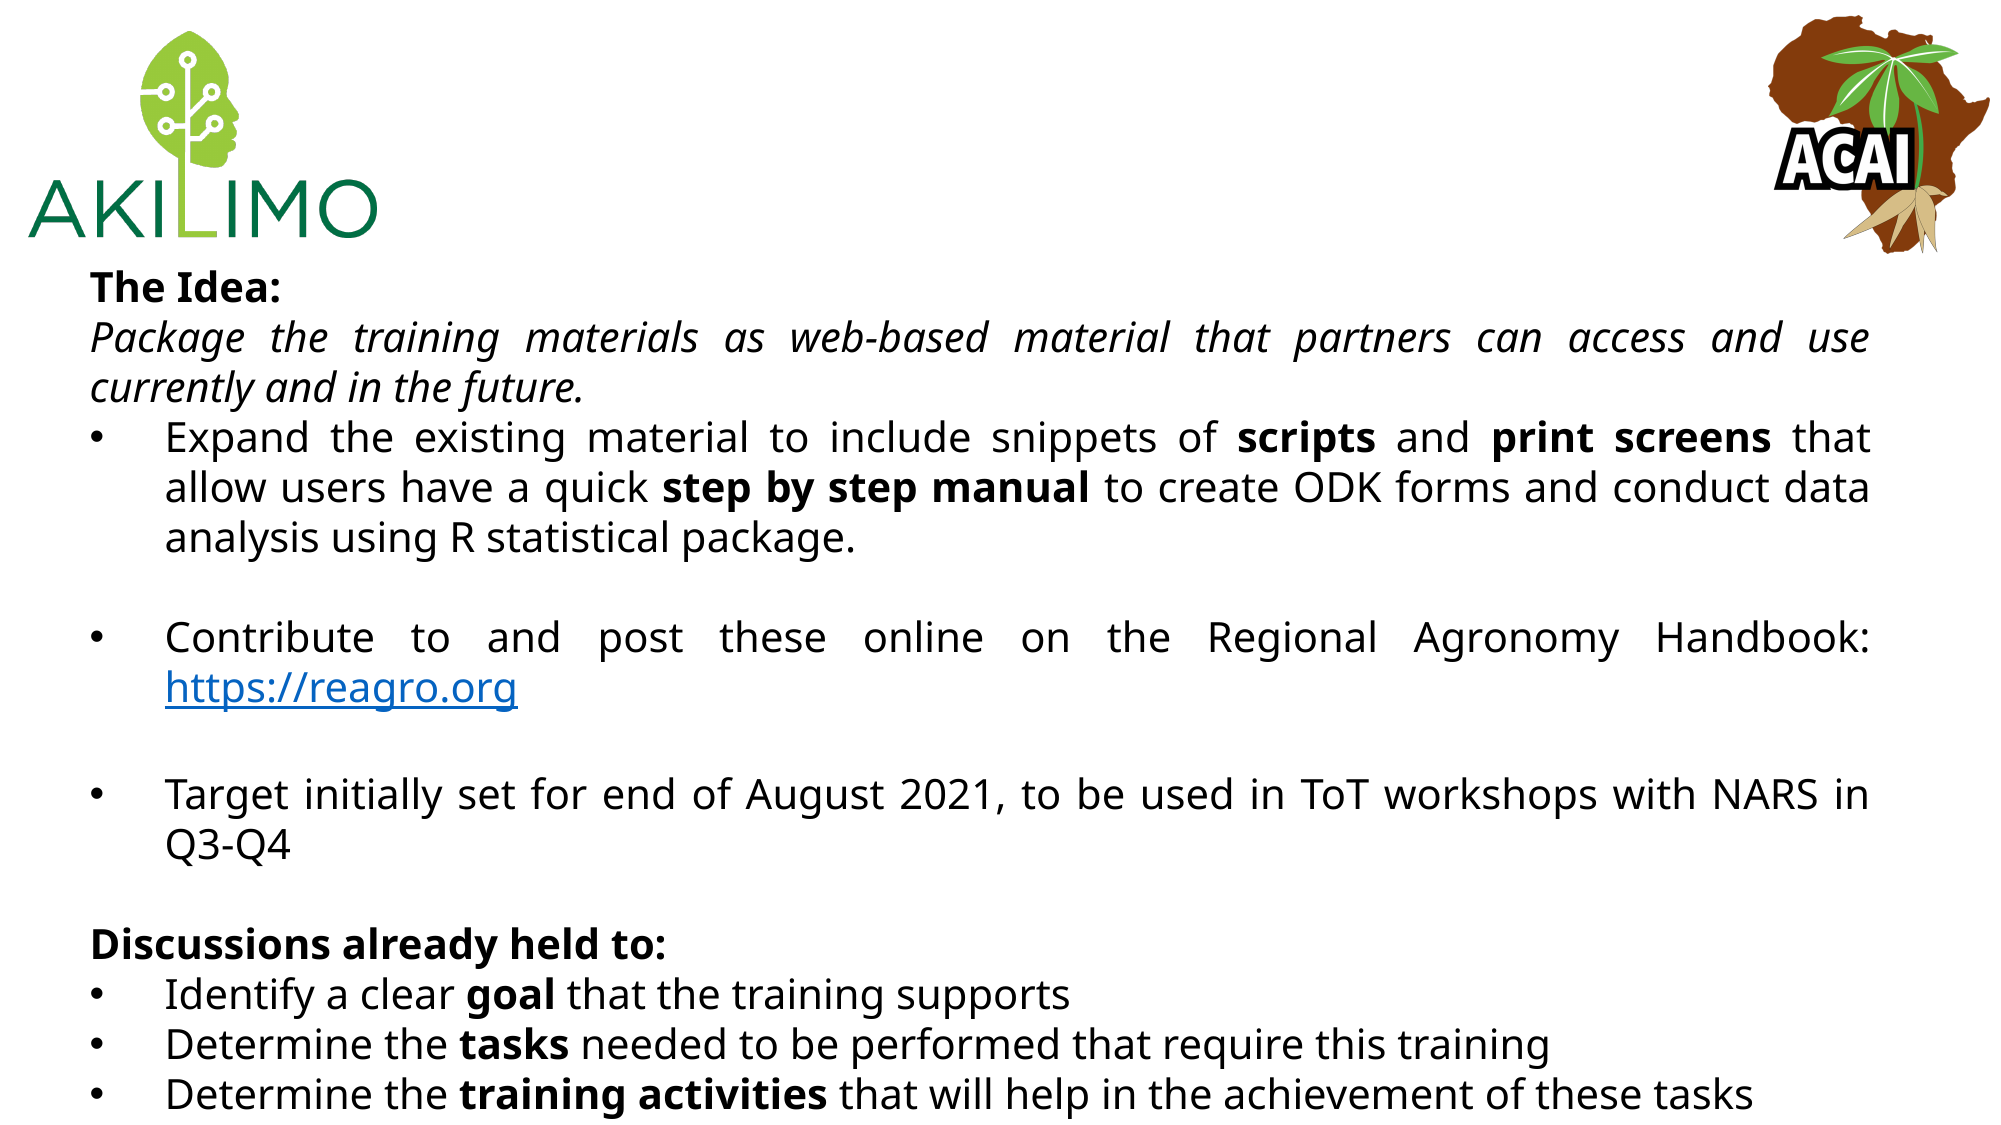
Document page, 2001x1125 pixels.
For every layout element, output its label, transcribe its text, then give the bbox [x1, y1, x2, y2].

picture [1768, 15, 1990, 254]
picture [28, 31, 377, 238]
text_box The Idea: Package the training materials as web-based material that partners can access and use currently and in the future. Expand the existing material to include snippets of scripts and print screens that allow users have a quick step by step manual to create ODK forms and conduct data analysis using R statistical package. Contribute to and post these online on the Regional Agronomy Handbook: https://reagro.org Target initially set for end of August 2021, to be used in ToT workshops with NARS in Q3-Q4 Discussions already held to: Identify a clear goal that the training supports Determine the tasks needed to be performed that require this training Determine the training activities that will help in the achievement of these tasks Determine the people who will make the training effective [74, 253, 1886, 1125]
